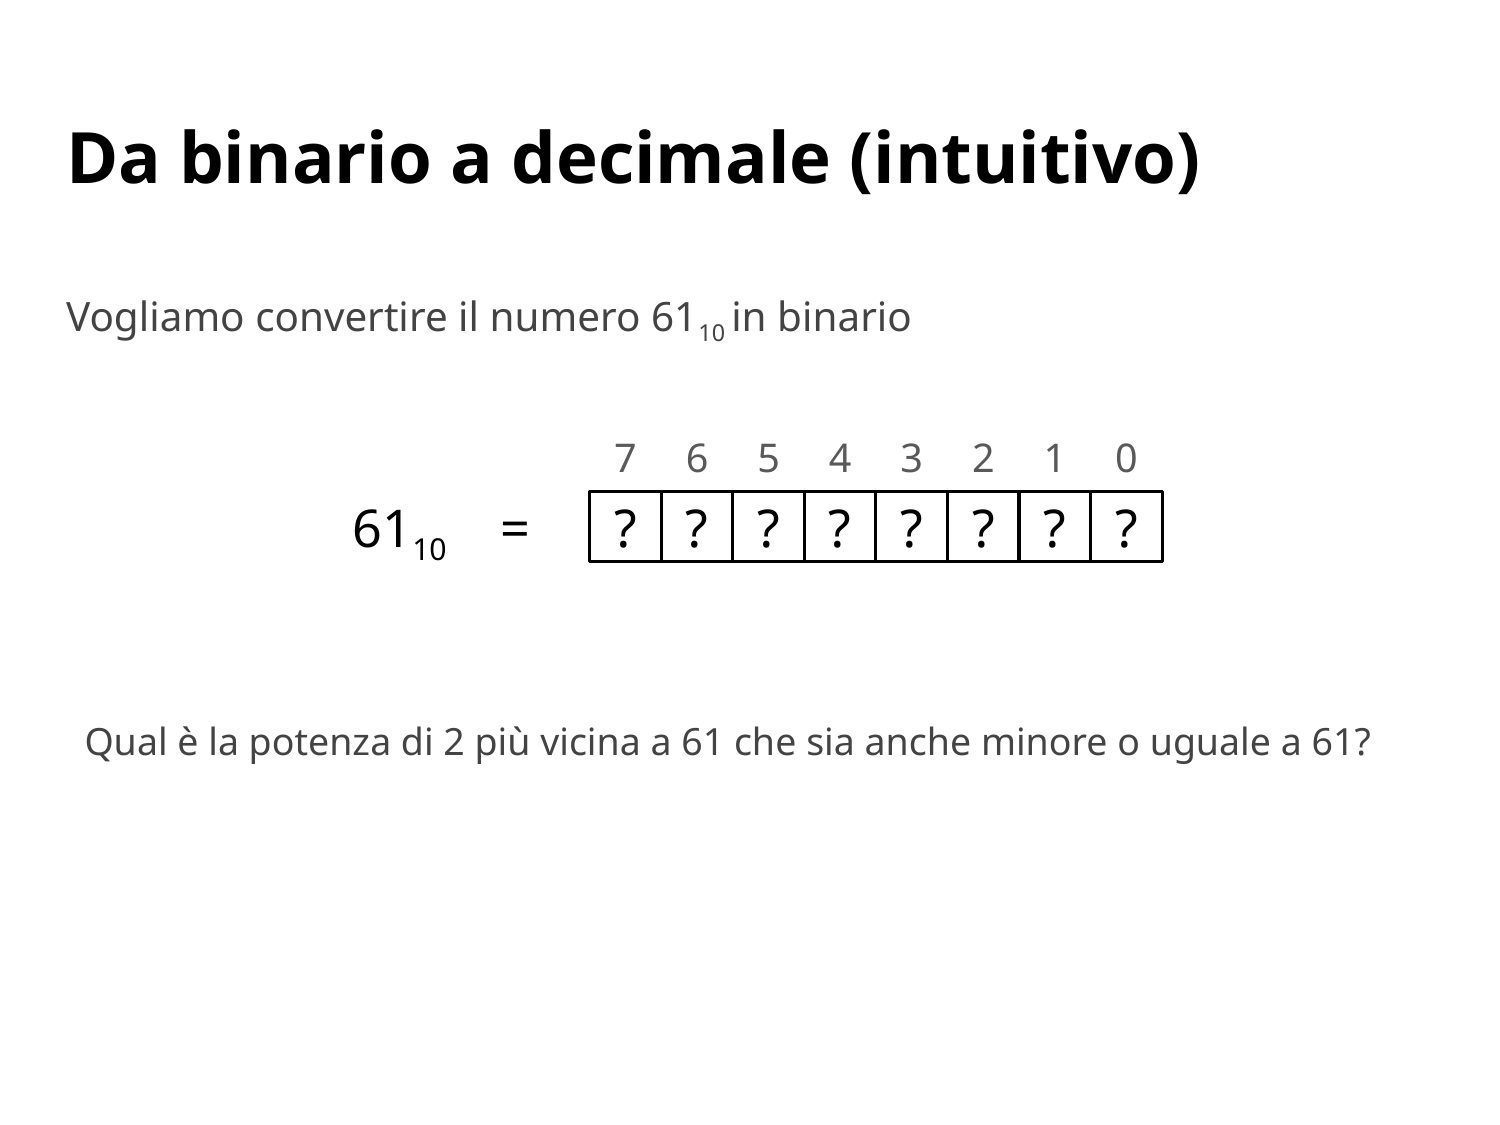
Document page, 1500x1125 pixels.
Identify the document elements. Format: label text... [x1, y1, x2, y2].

text_box ? [1090, 492, 1163, 562]
text_box 0 [1090, 422, 1163, 492]
text_box ? [590, 492, 661, 562]
text_box 3 [875, 422, 947, 492]
text_box ? [947, 492, 1018, 562]
text_box ? [661, 492, 732, 562]
text_box ? [875, 492, 947, 562]
text_box 1 [1018, 422, 1090, 492]
text_box ? [732, 492, 804, 562]
text_box ? [1018, 492, 1090, 562]
text_box 6110 = [337, 479, 590, 574]
text_box 7 [589, 422, 661, 492]
text_box ? [804, 492, 875, 562]
text_box 5 [732, 422, 804, 492]
text_box 6 [661, 422, 732, 492]
text_box 2 [947, 422, 1018, 492]
text_box Qual è la potenza di 2 più vicina a 61 che sia anche minore o uguale a 61? [69, 696, 1468, 791]
text_box 4 [804, 422, 875, 492]
title Da binario a decimale (intuitivo) [51, 97, 1449, 223]
text_box Vogliamo convertire il numero 6110 in binario [51, 267, 1449, 362]
